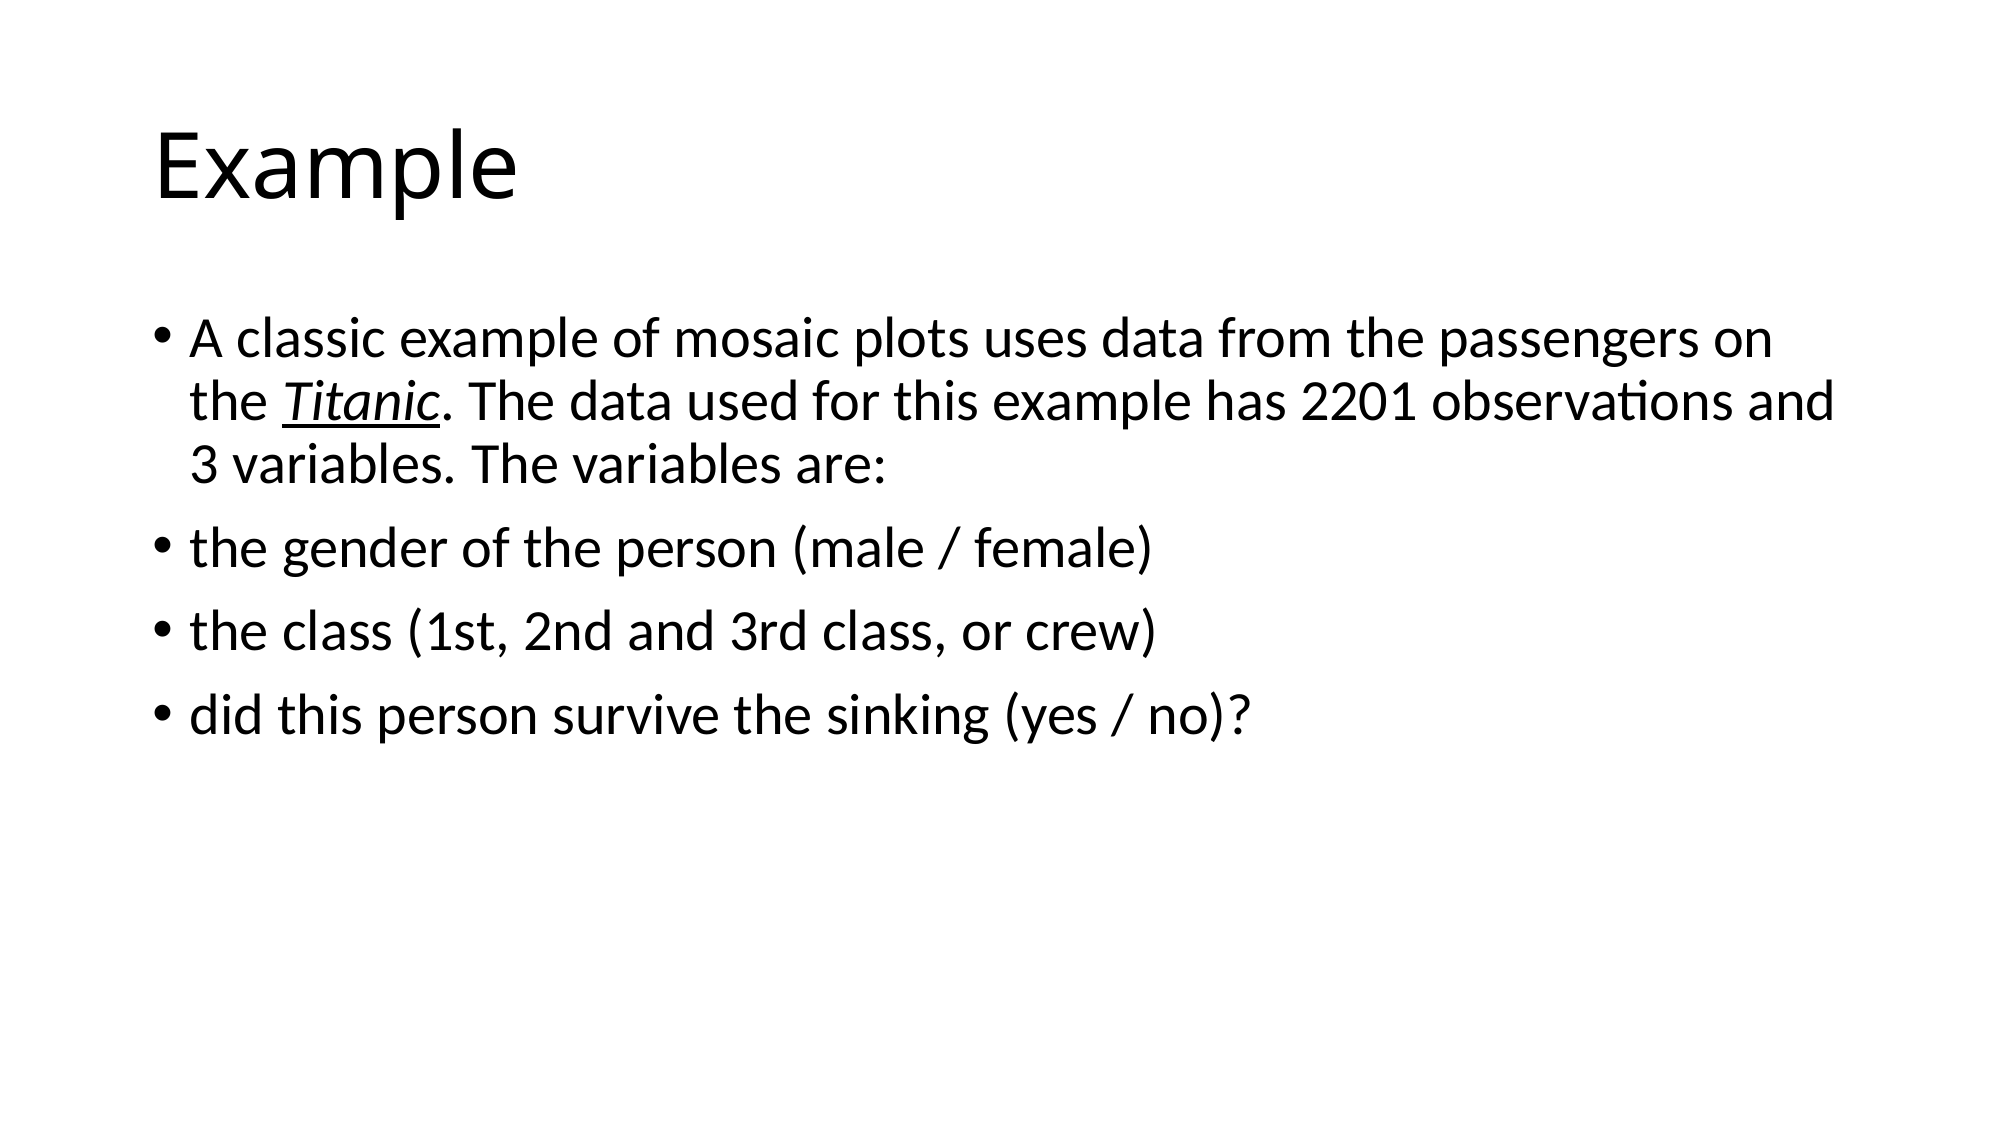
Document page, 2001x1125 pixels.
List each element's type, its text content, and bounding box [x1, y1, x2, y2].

list A classic example of mosaic plots uses data from the passengers on the Titanic. The data used for this example has 2201 observations and 3 variables. The variables are: the gender of the person (male / female) the class (1st, 2nd and 3rd class, or crew) did this person survive the sinking (yes / no)? [137, 299, 1863, 1014]
title Example [137, 59, 1863, 278]
